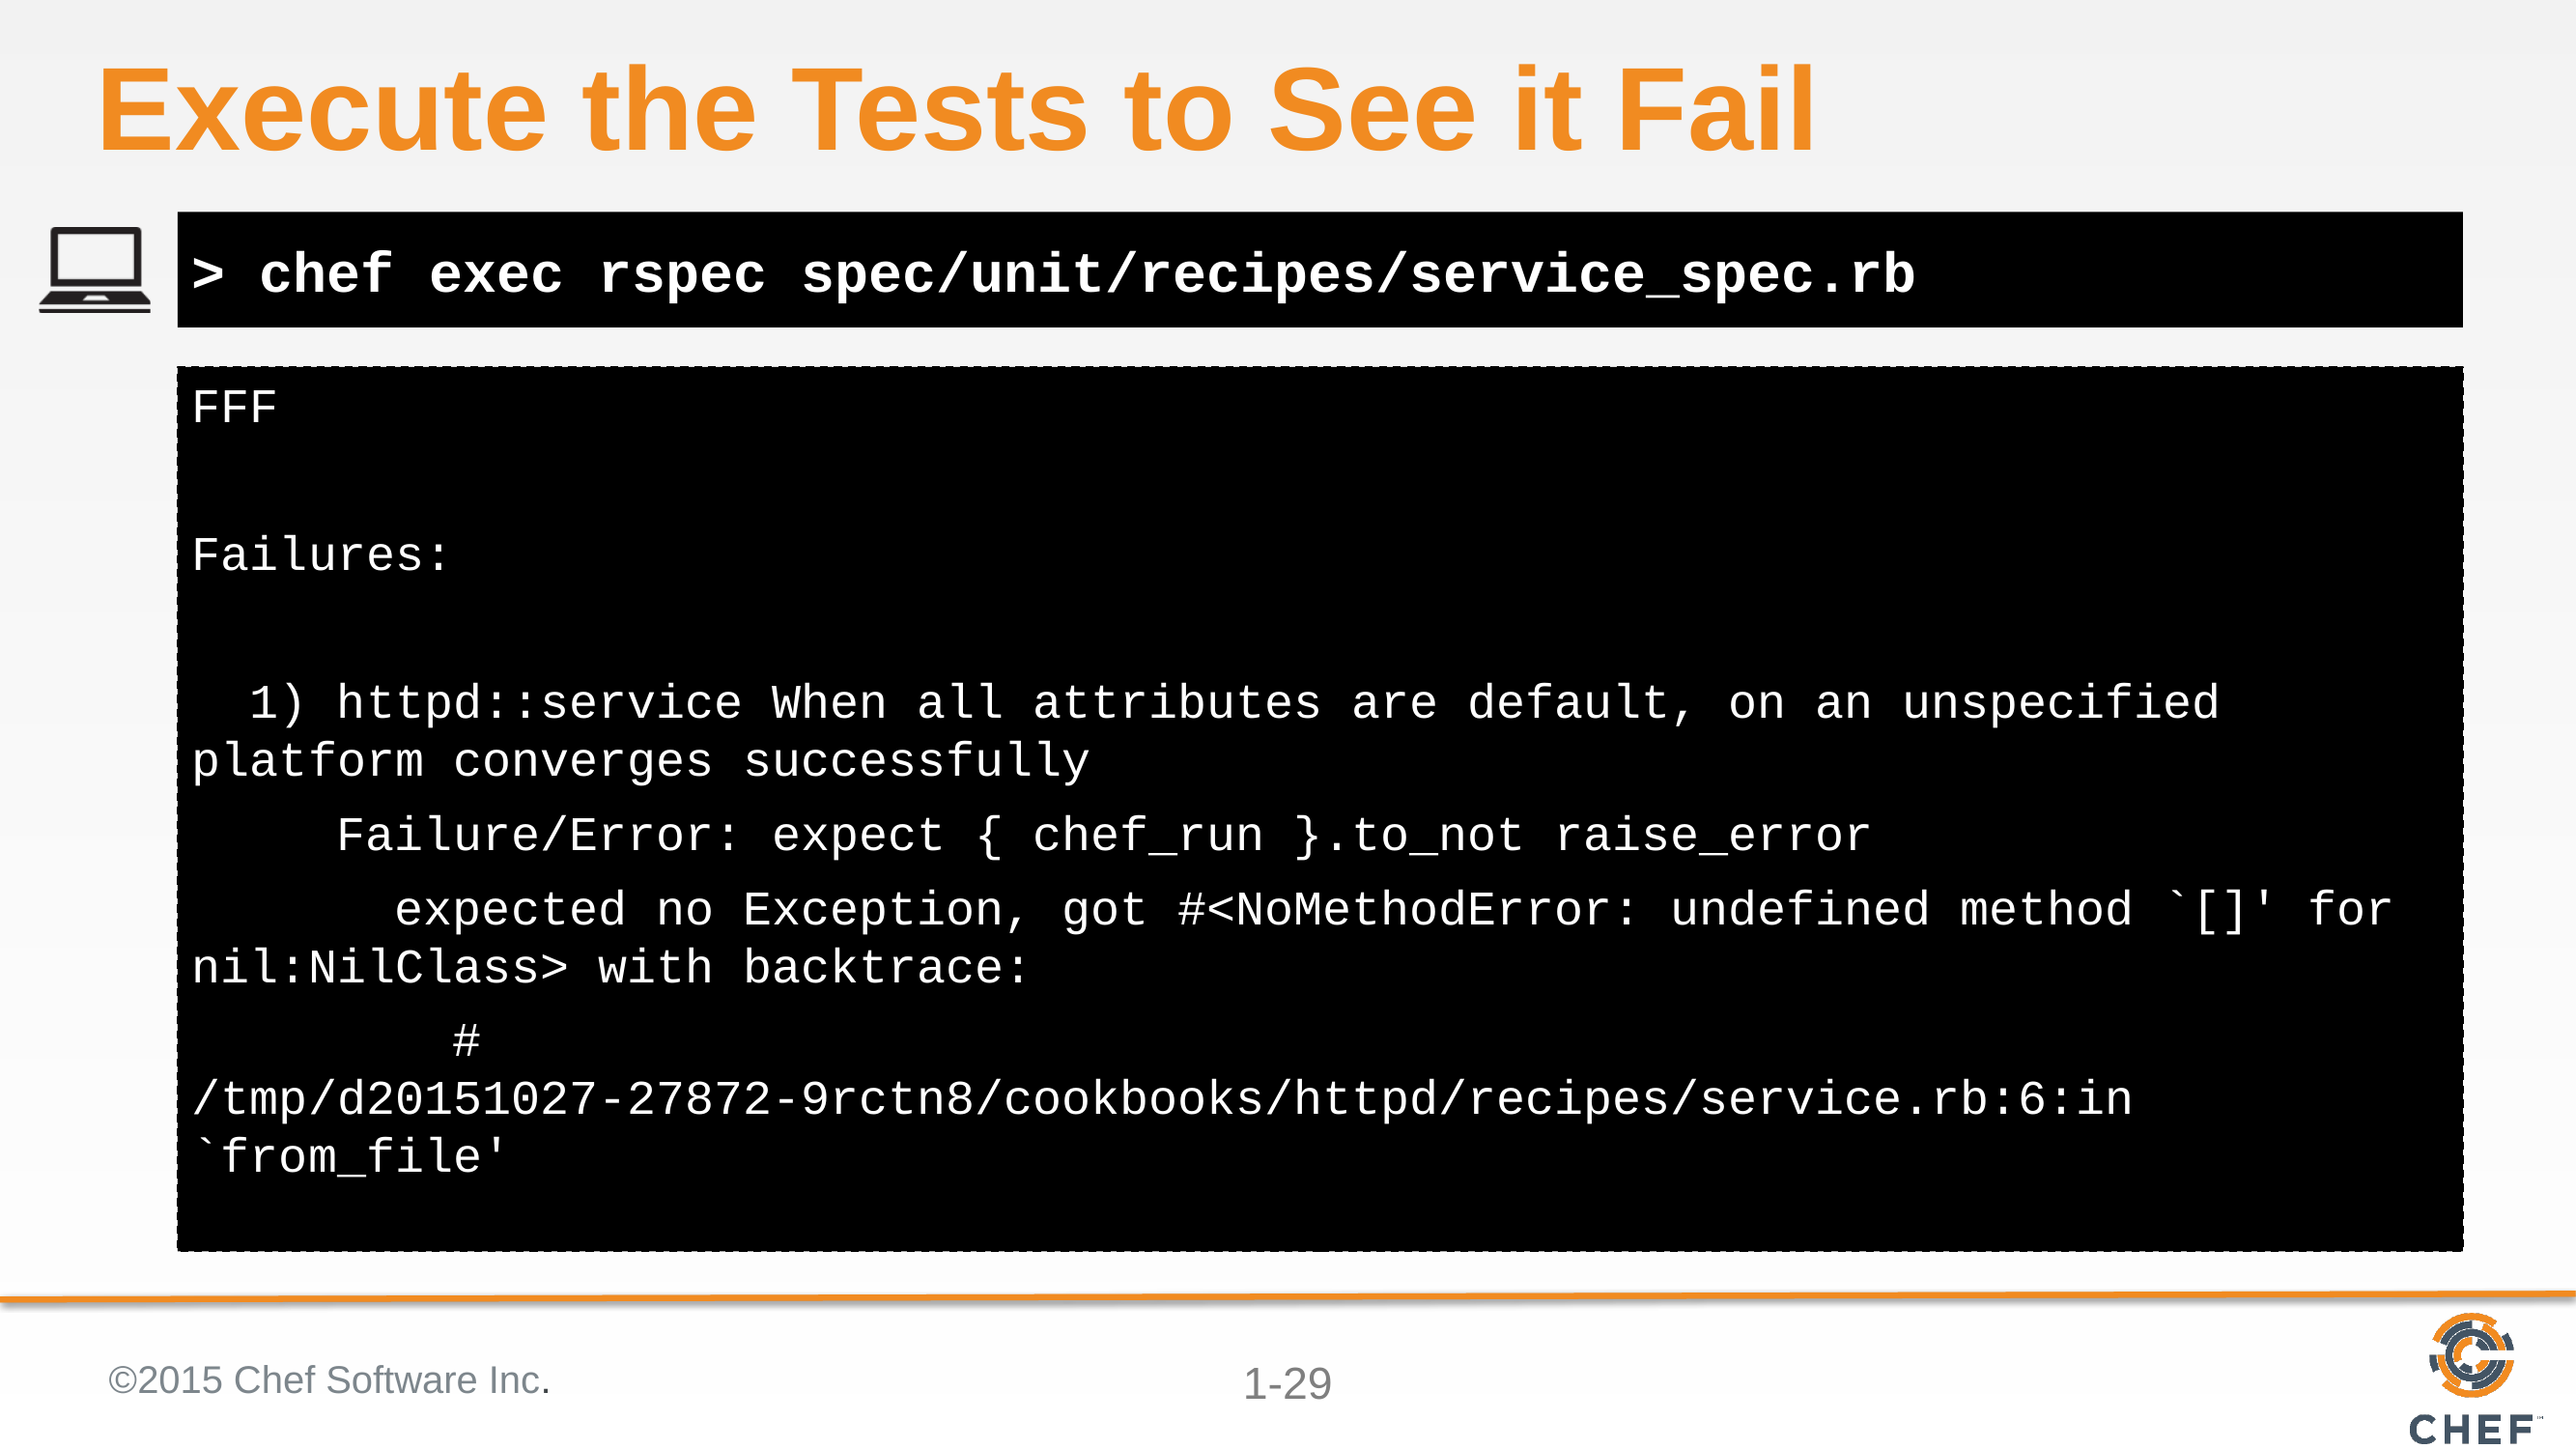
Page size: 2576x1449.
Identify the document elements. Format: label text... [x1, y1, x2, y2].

list > chef exec rspec spec/unit/recipes/service_spec.rb [177, 212, 2463, 327]
picture [2399, 1297, 2551, 1449]
list FFF Failures: 1) httpd::service When all attributes are default, on an unspecified platform converges successfully Failure/Error: expect { chef_run }.to_not raise_error expected no Exception, got #<NoMethodError: undefined method `[]' for nil:NilClass> with backtrace: # /tmp/d20151027-27872-9rctn8/cookbooks/httpd/recipes/service.rb:6:in `from_file' [177, 366, 2464, 1252]
title Execute the Tests to See it Fail [96, 48, 2463, 180]
